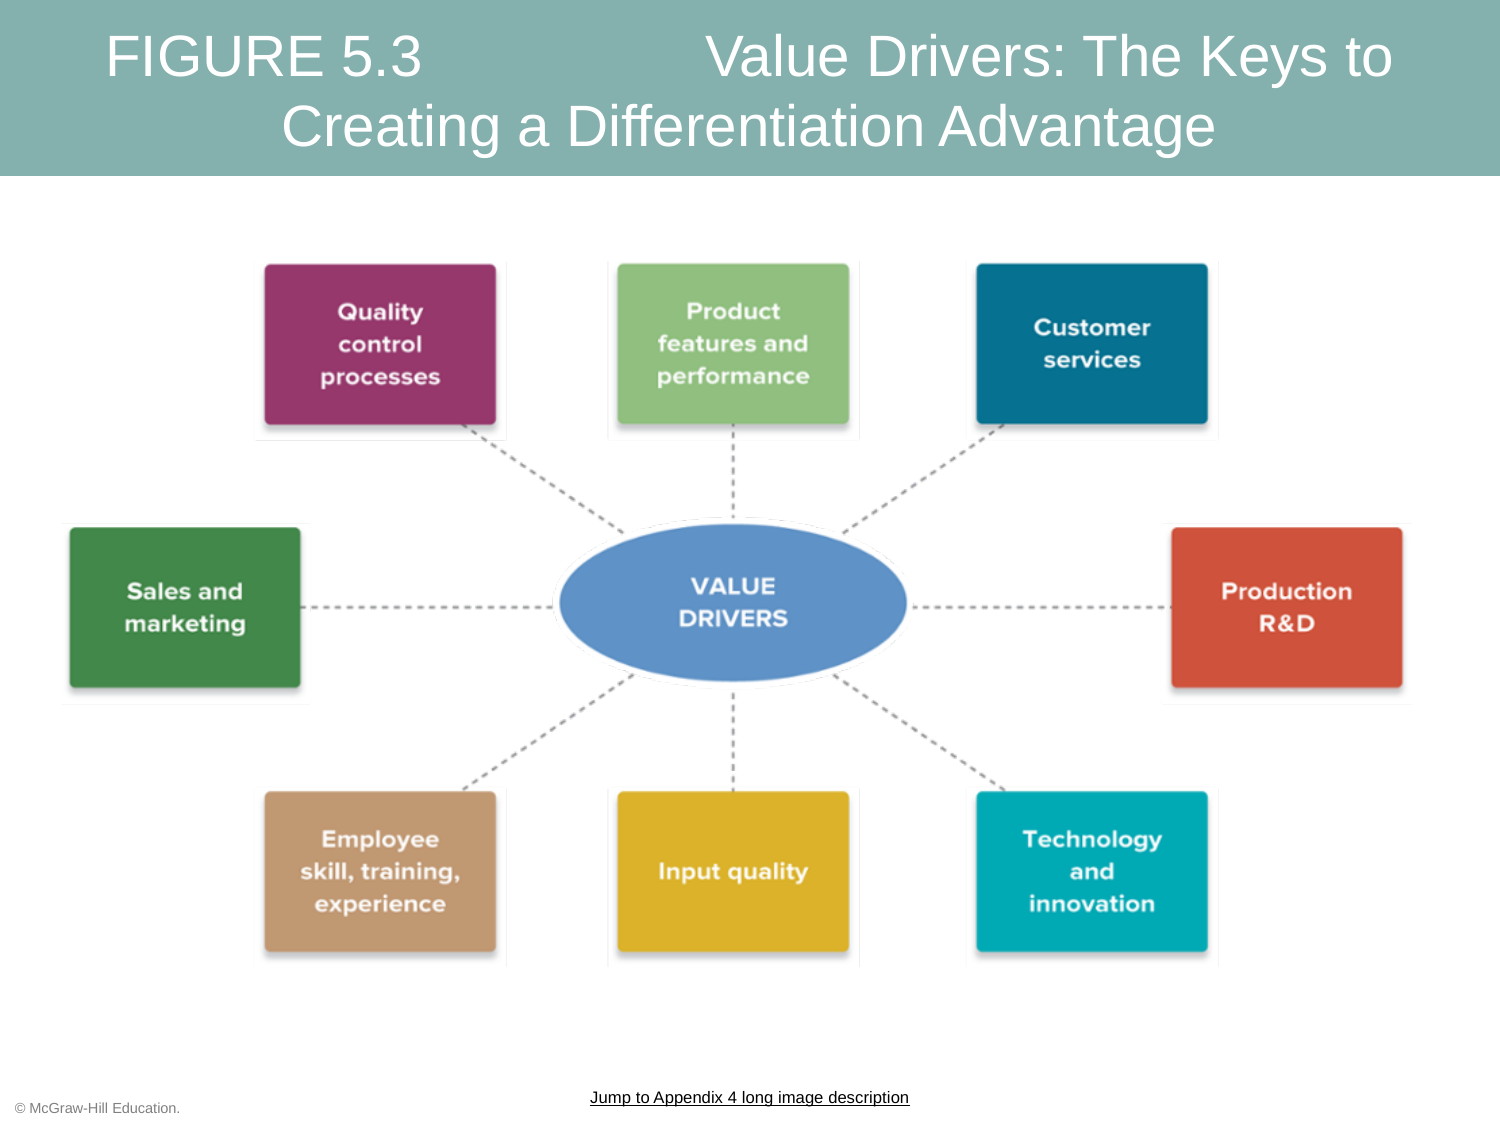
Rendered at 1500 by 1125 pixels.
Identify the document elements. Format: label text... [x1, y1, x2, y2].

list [61, 261, 1412, 967]
list Jump to Appendix 4 long image description [0, 1051, 1500, 1115]
title FIGURE 5.3 Value Drivers: The Keys to Creating a Differentiation Advantage [0, 0, 1500, 176]
